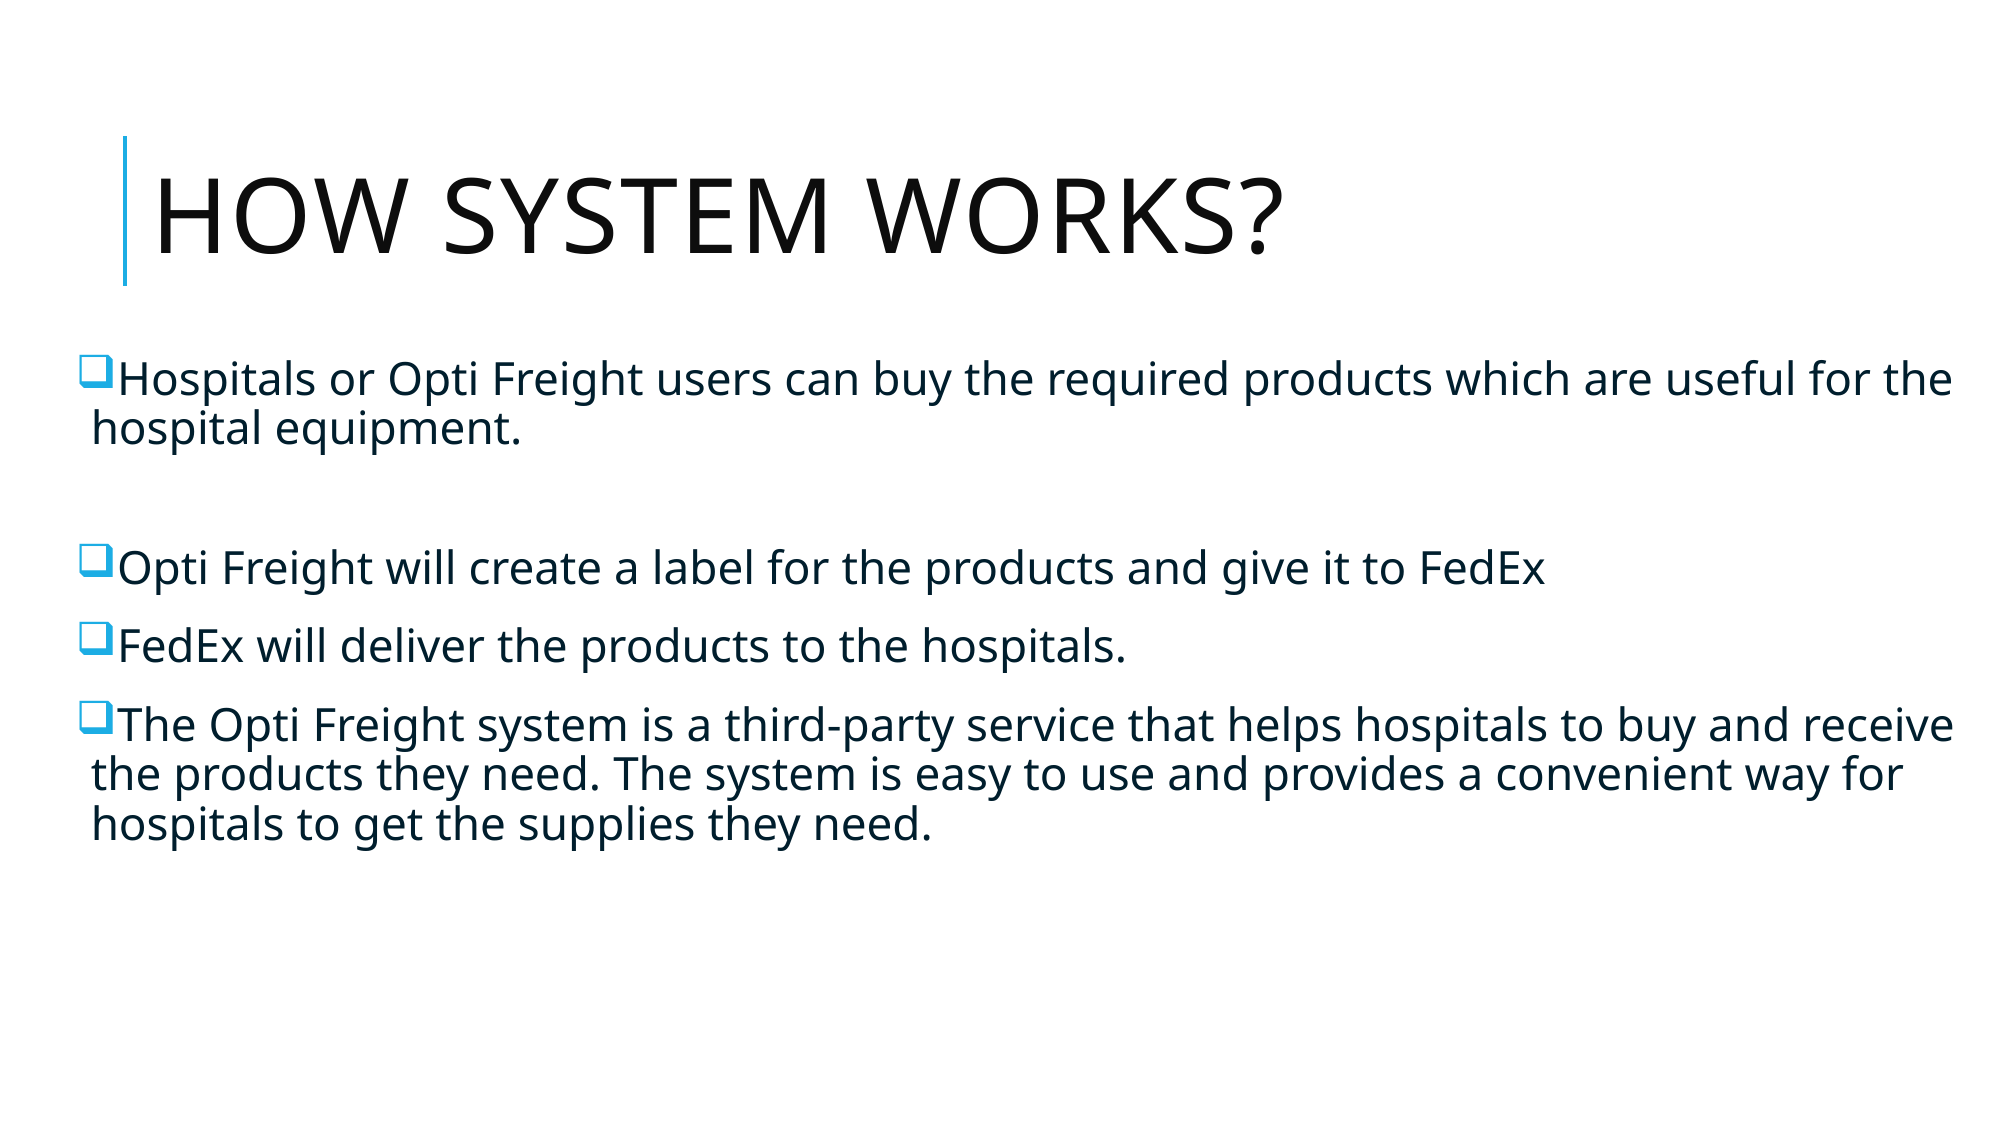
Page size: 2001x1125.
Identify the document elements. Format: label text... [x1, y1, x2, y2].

title HOW SYSTEM WORKS? [136, 98, 1732, 348]
list Hospitals or Opti Freight users can buy the required products which are useful for the hospital equipment. Opti Freight will create a label for the products and give it to FedEx FedEx will deliver the products to the hospitals. The Opti Freight system is a third-party service that helps hospitals to buy and receive the products they need. The system is easy to use and provides a convenient way for hospitals to get the supplies they need. [68, 348, 2000, 994]
